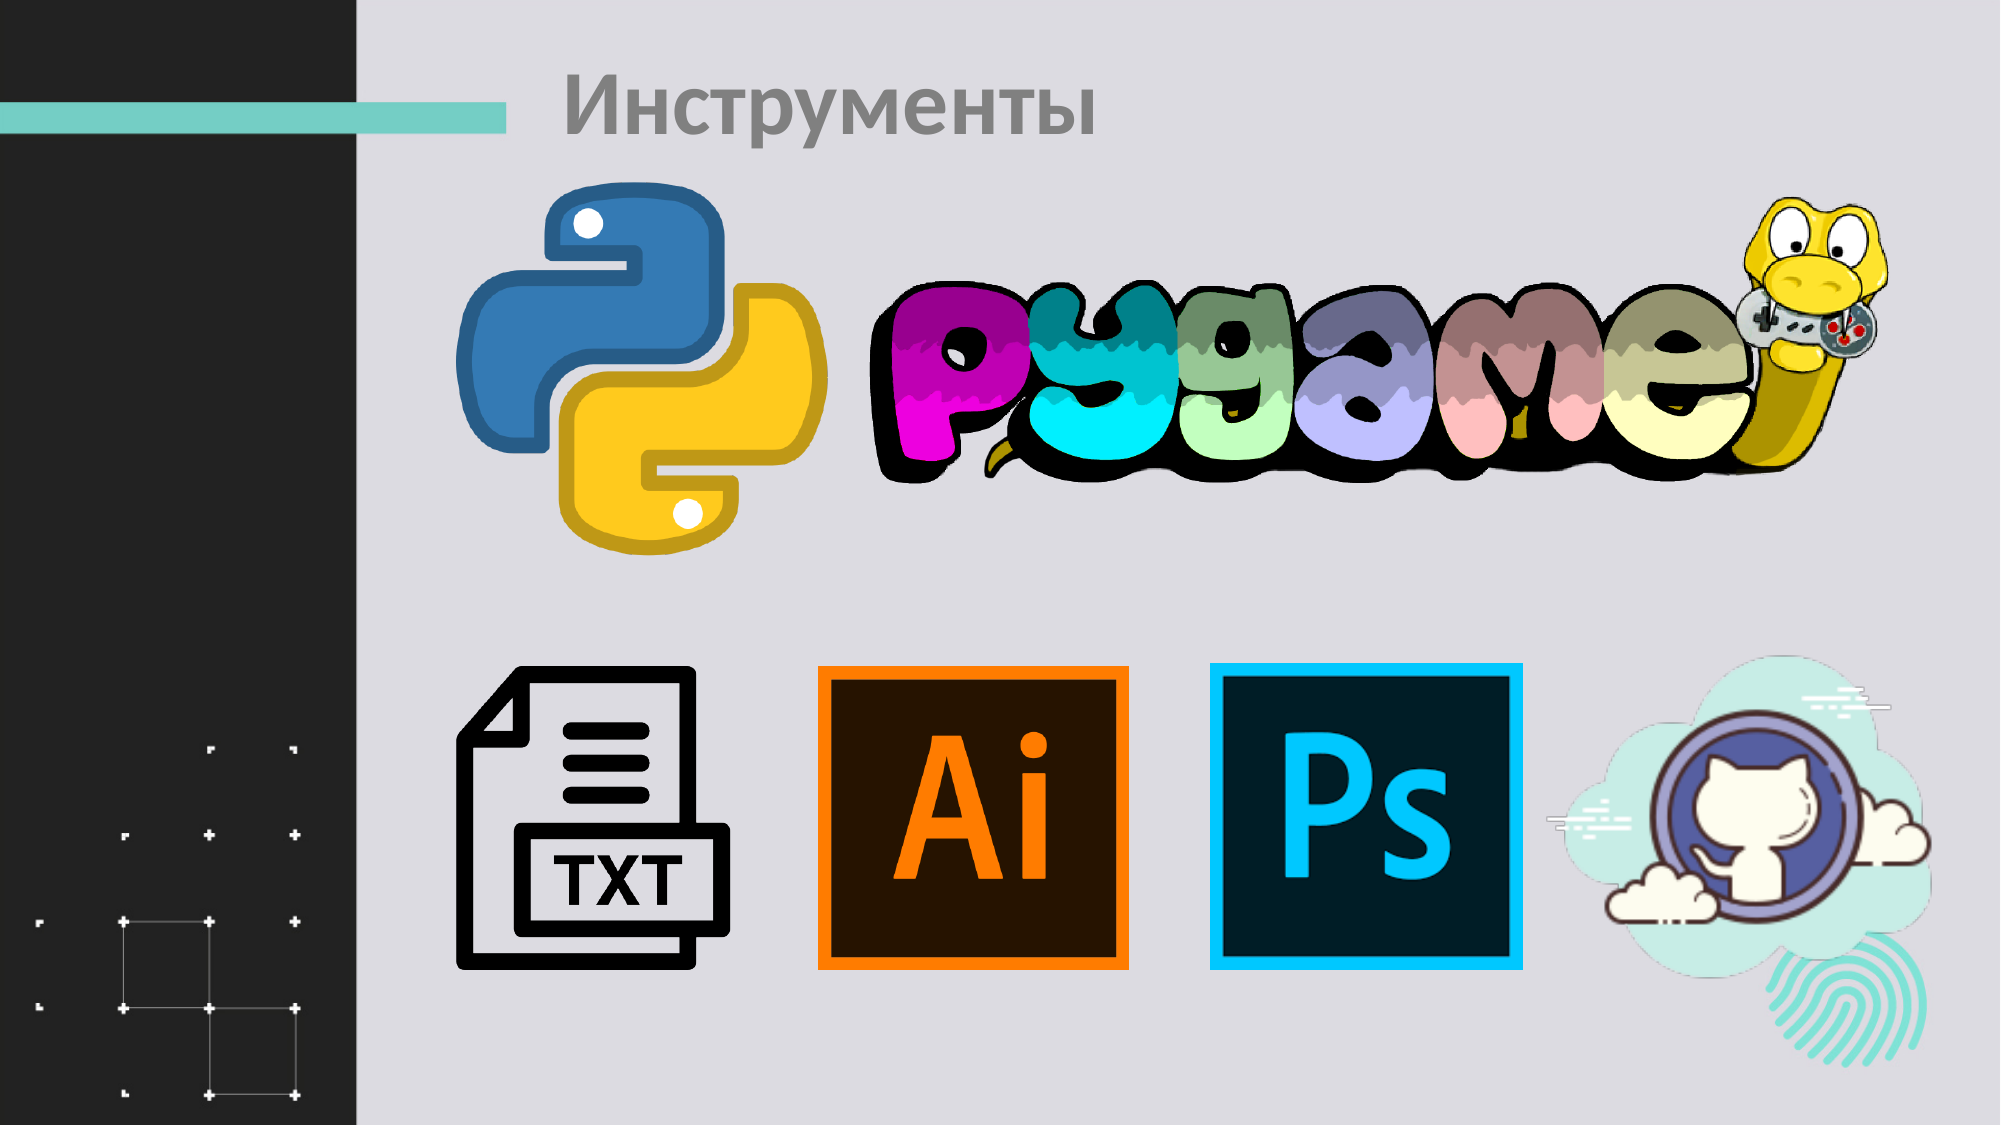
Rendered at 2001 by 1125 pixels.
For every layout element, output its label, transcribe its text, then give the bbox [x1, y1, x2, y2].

picture [0, 0, 2001, 1125]
text_box Инструменты [562, 40, 1857, 153]
